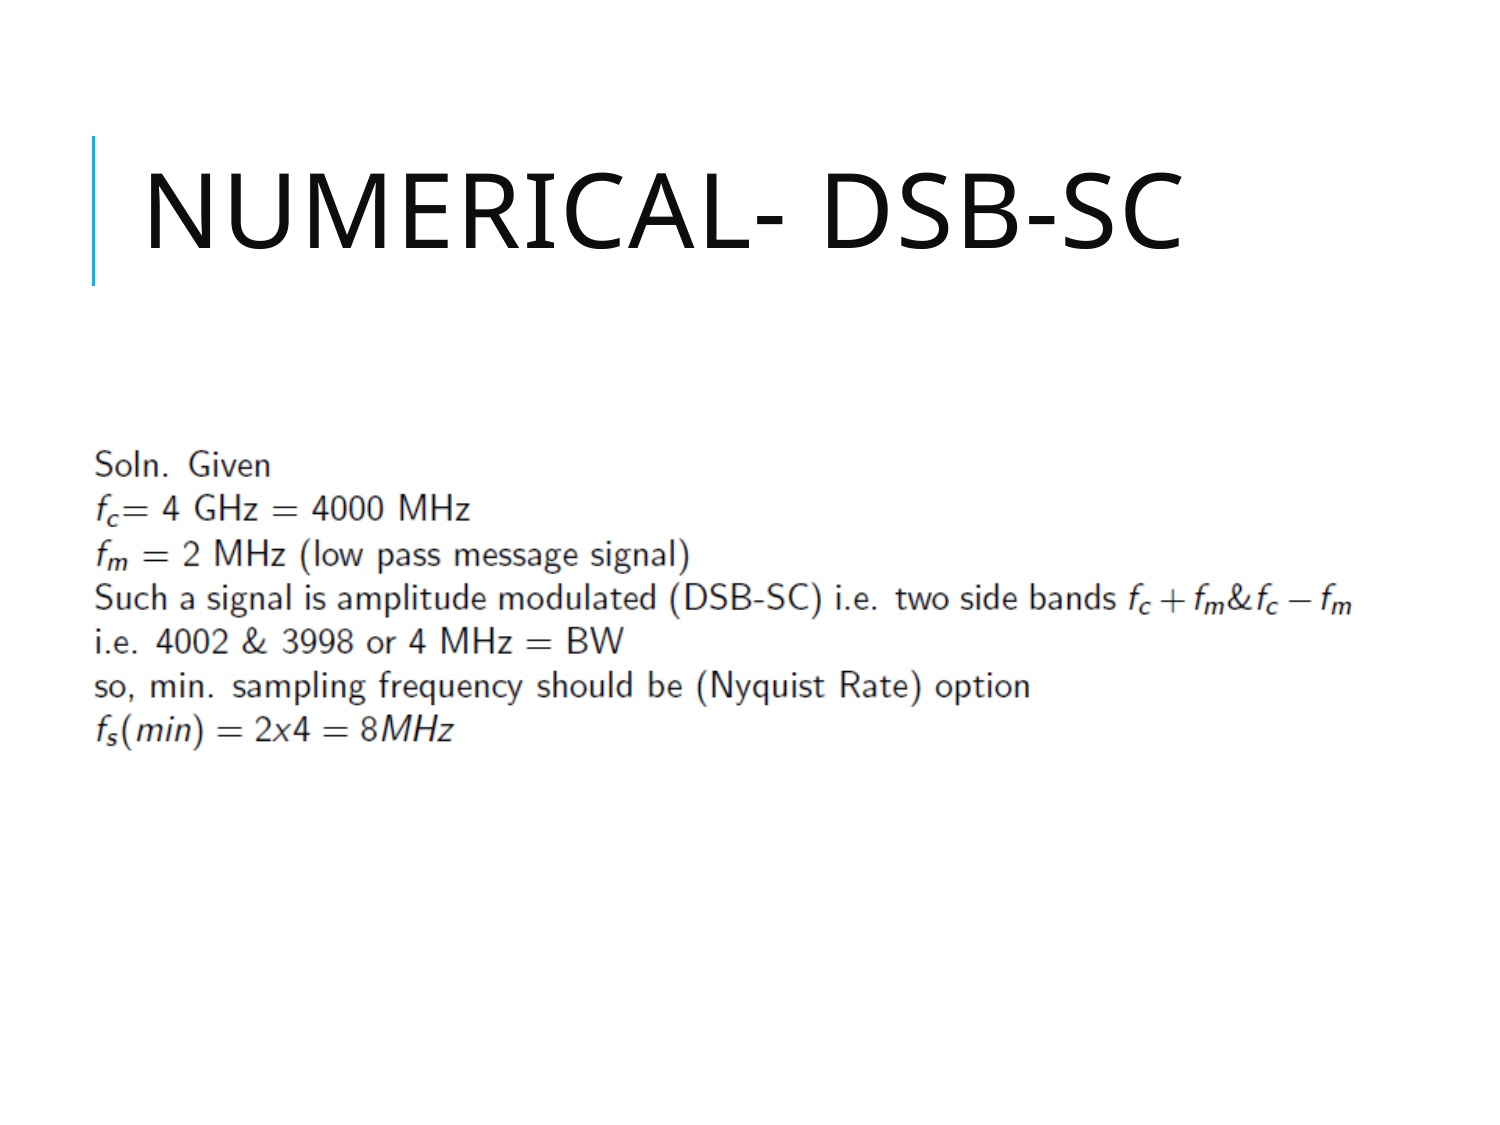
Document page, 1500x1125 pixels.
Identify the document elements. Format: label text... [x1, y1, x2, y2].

picture [86, 416, 1362, 755]
title Numerical- dsb-sc [126, 96, 1322, 342]
